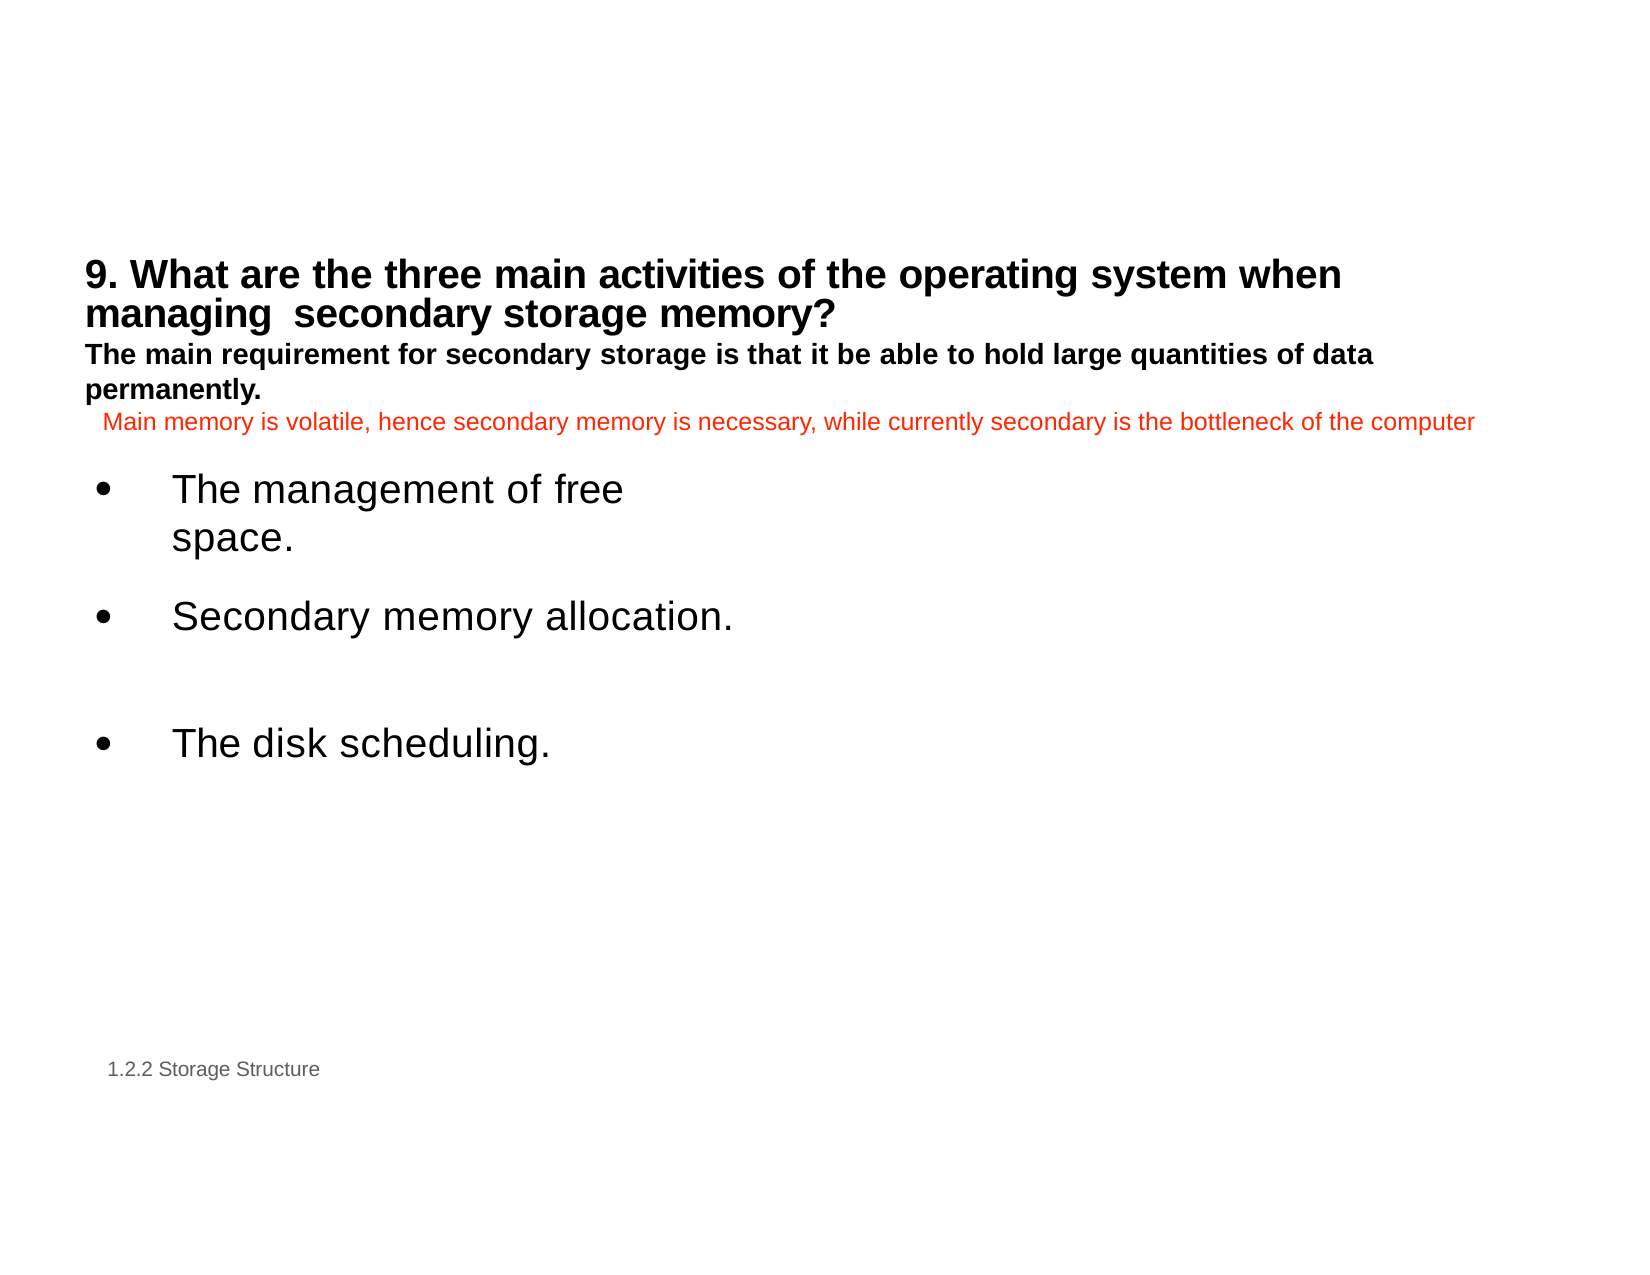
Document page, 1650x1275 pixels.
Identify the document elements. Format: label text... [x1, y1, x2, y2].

text_box The disk scheduling. [169, 714, 553, 766]
text_box The management of free space. [169, 459, 759, 560]
text_box Secondary memory allocation. [169, 587, 735, 639]
text_box • [92, 580, 115, 643]
text_box • [92, 453, 115, 516]
text_box • [92, 707, 115, 771]
text_box 1.2.2 Storage Structure [105, 1053, 325, 1081]
text_box 9. What are the three main activities of the operating system when managing secondary storage memory? The main requirement for secondary storage is that it be able to hold large quantities of data permanently. Main memory is volatile, hence secondary memory is necessary, while currently secondary is the bottleneck of the computer [82, 245, 1563, 436]
